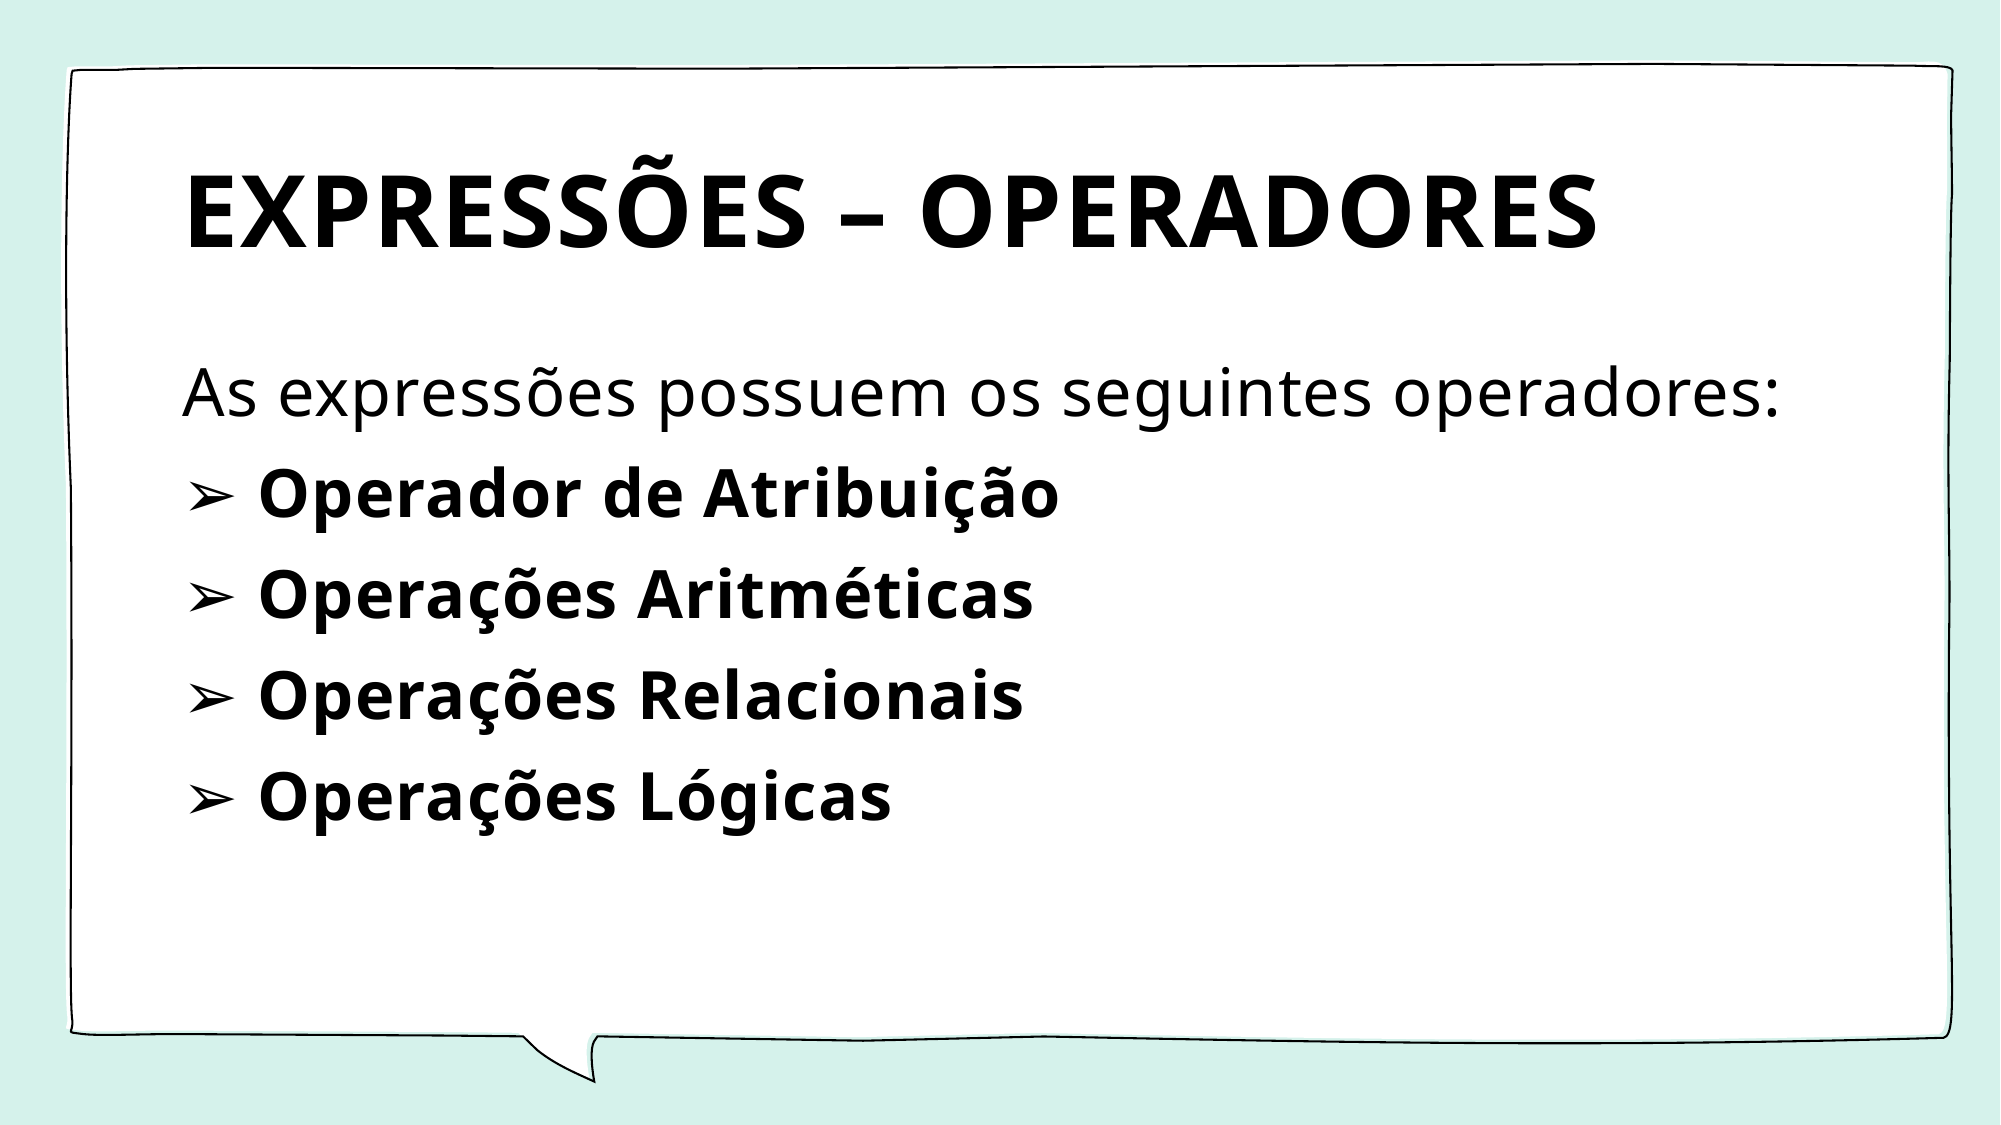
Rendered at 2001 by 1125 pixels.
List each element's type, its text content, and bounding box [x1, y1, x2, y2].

title EXPRESSÕES – OPERADORES [167, 91, 1863, 324]
list As expressões possuem os seguintes operadores: ➢ Operador de Atribuição ➢ Operações Aritméticas ➢ Operações Relacionais ➢ Operações Lógicas [167, 342, 1863, 971]
